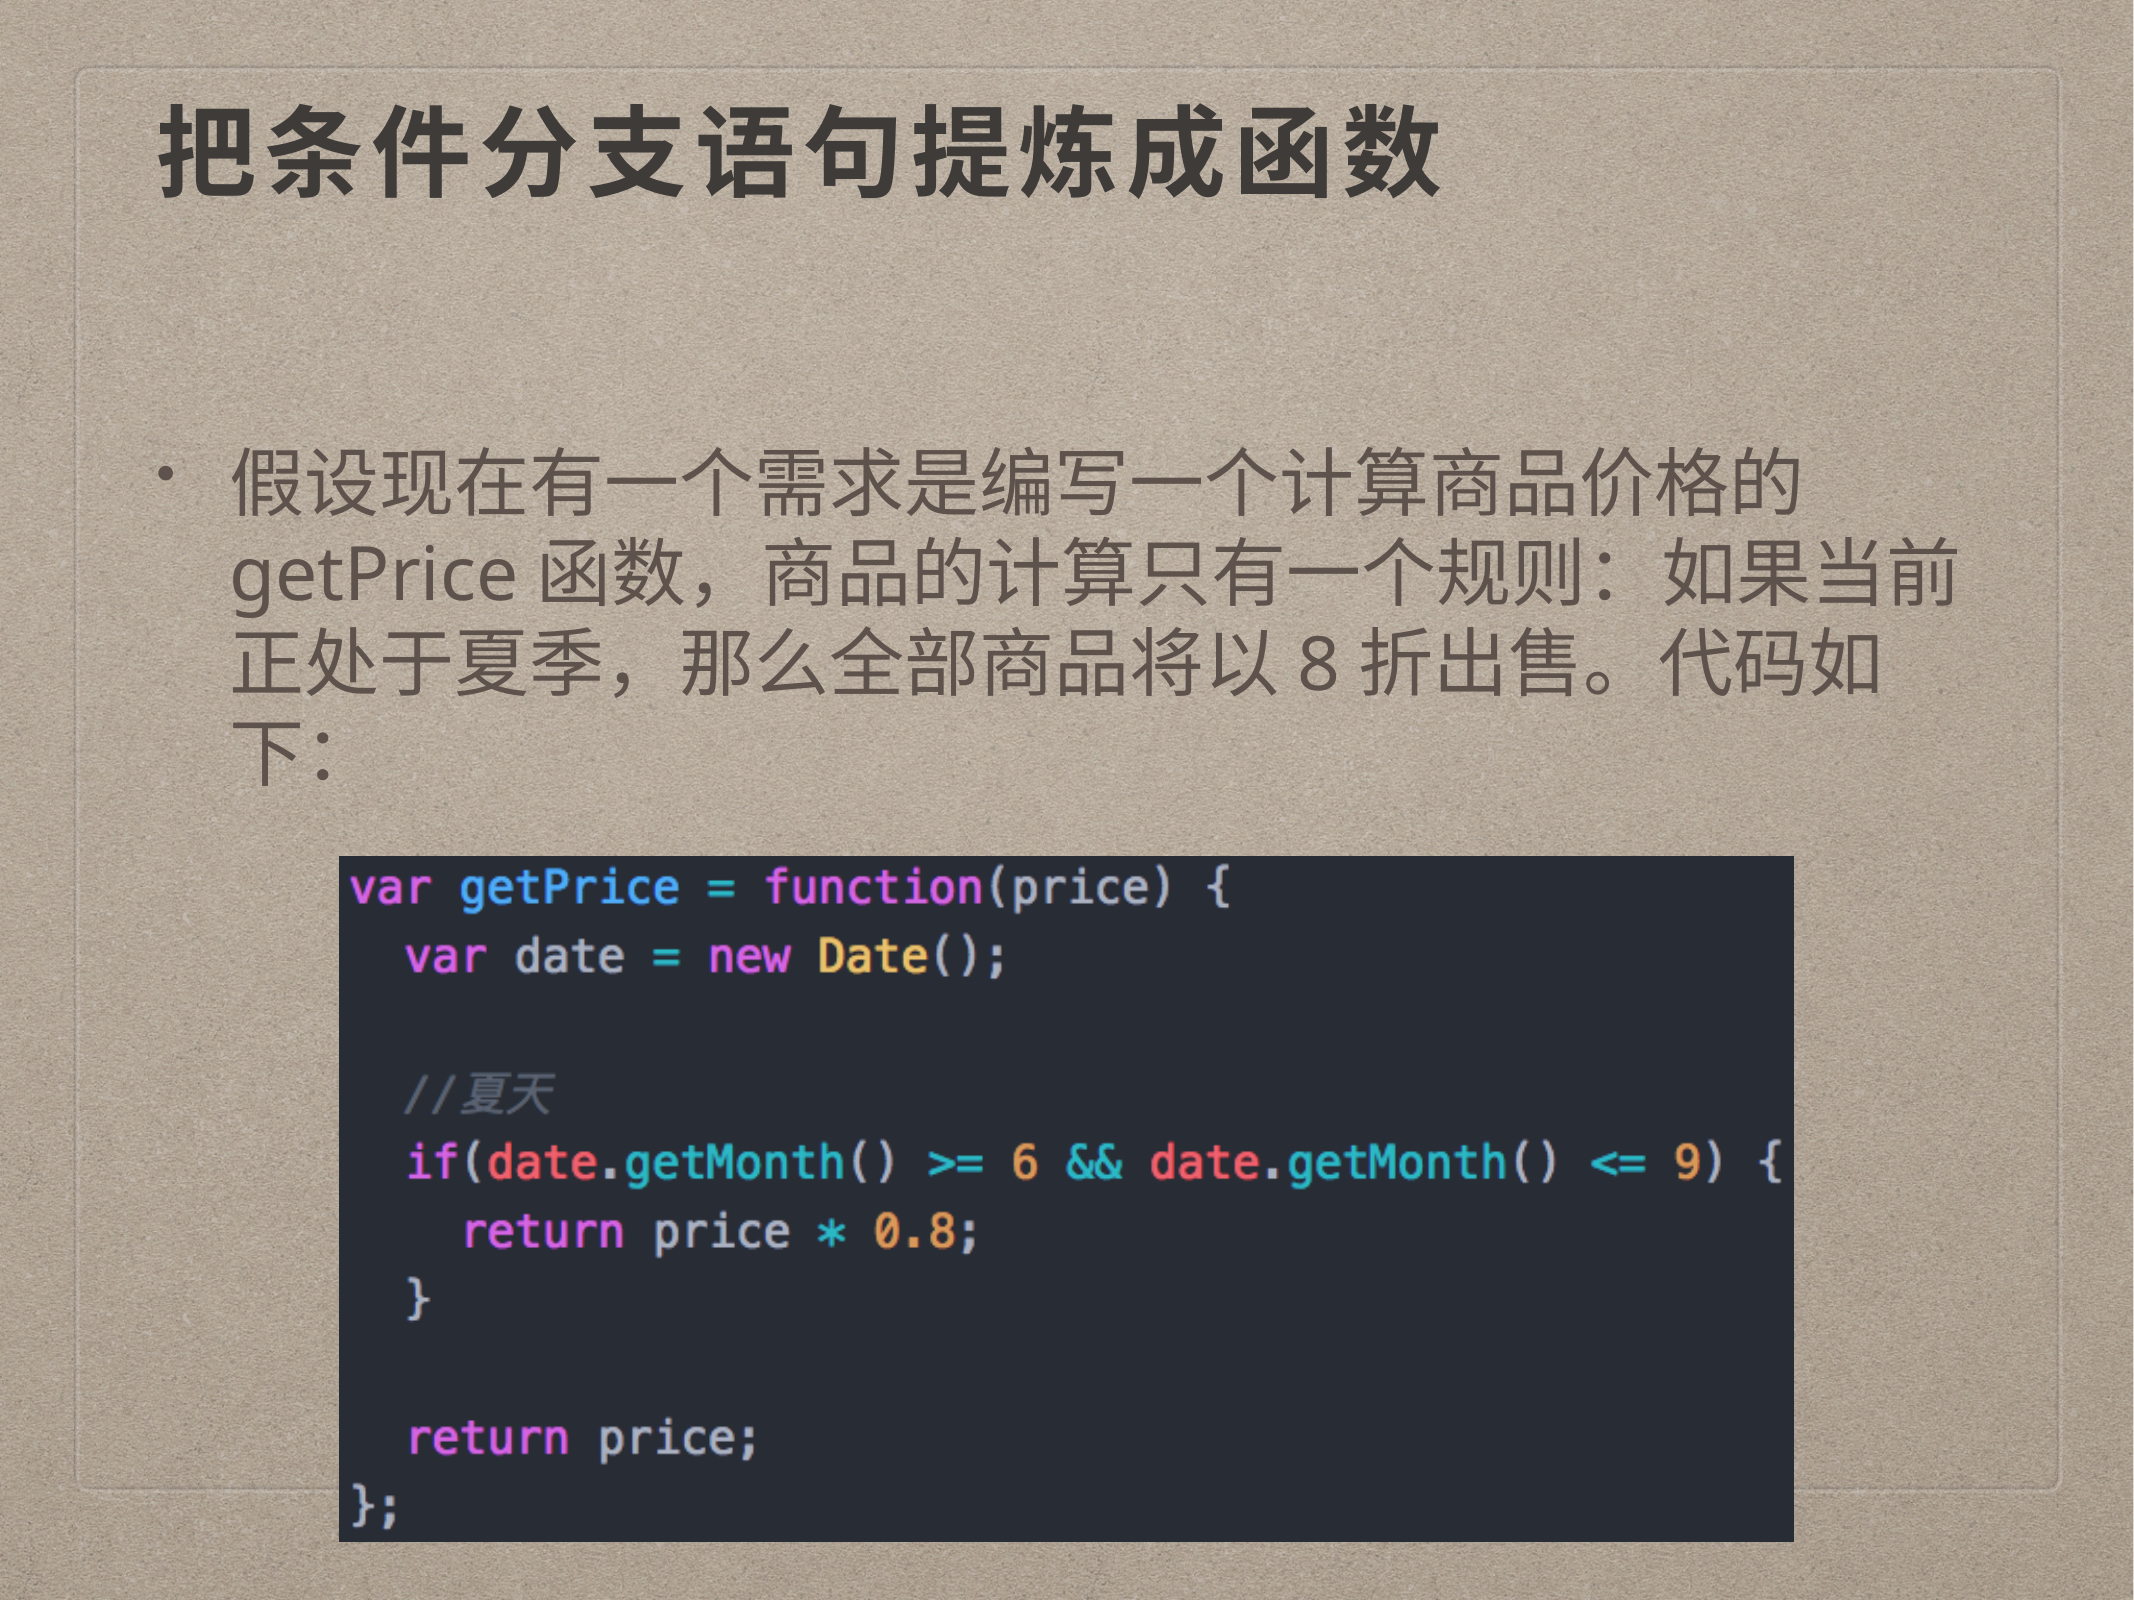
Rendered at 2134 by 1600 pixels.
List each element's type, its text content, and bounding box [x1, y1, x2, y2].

list 假设现在有一个需求是编写一个计算商品价格的getPrice函数，商品的计算只有一个规则：如果当前正处于夏季，那么全部商品将以8折出售。代码如下： [147, 426, 1986, 1407]
title 把条件分支语句提炼成函数 [147, 103, 1986, 386]
picture [0, 0, 2134, 1600]
